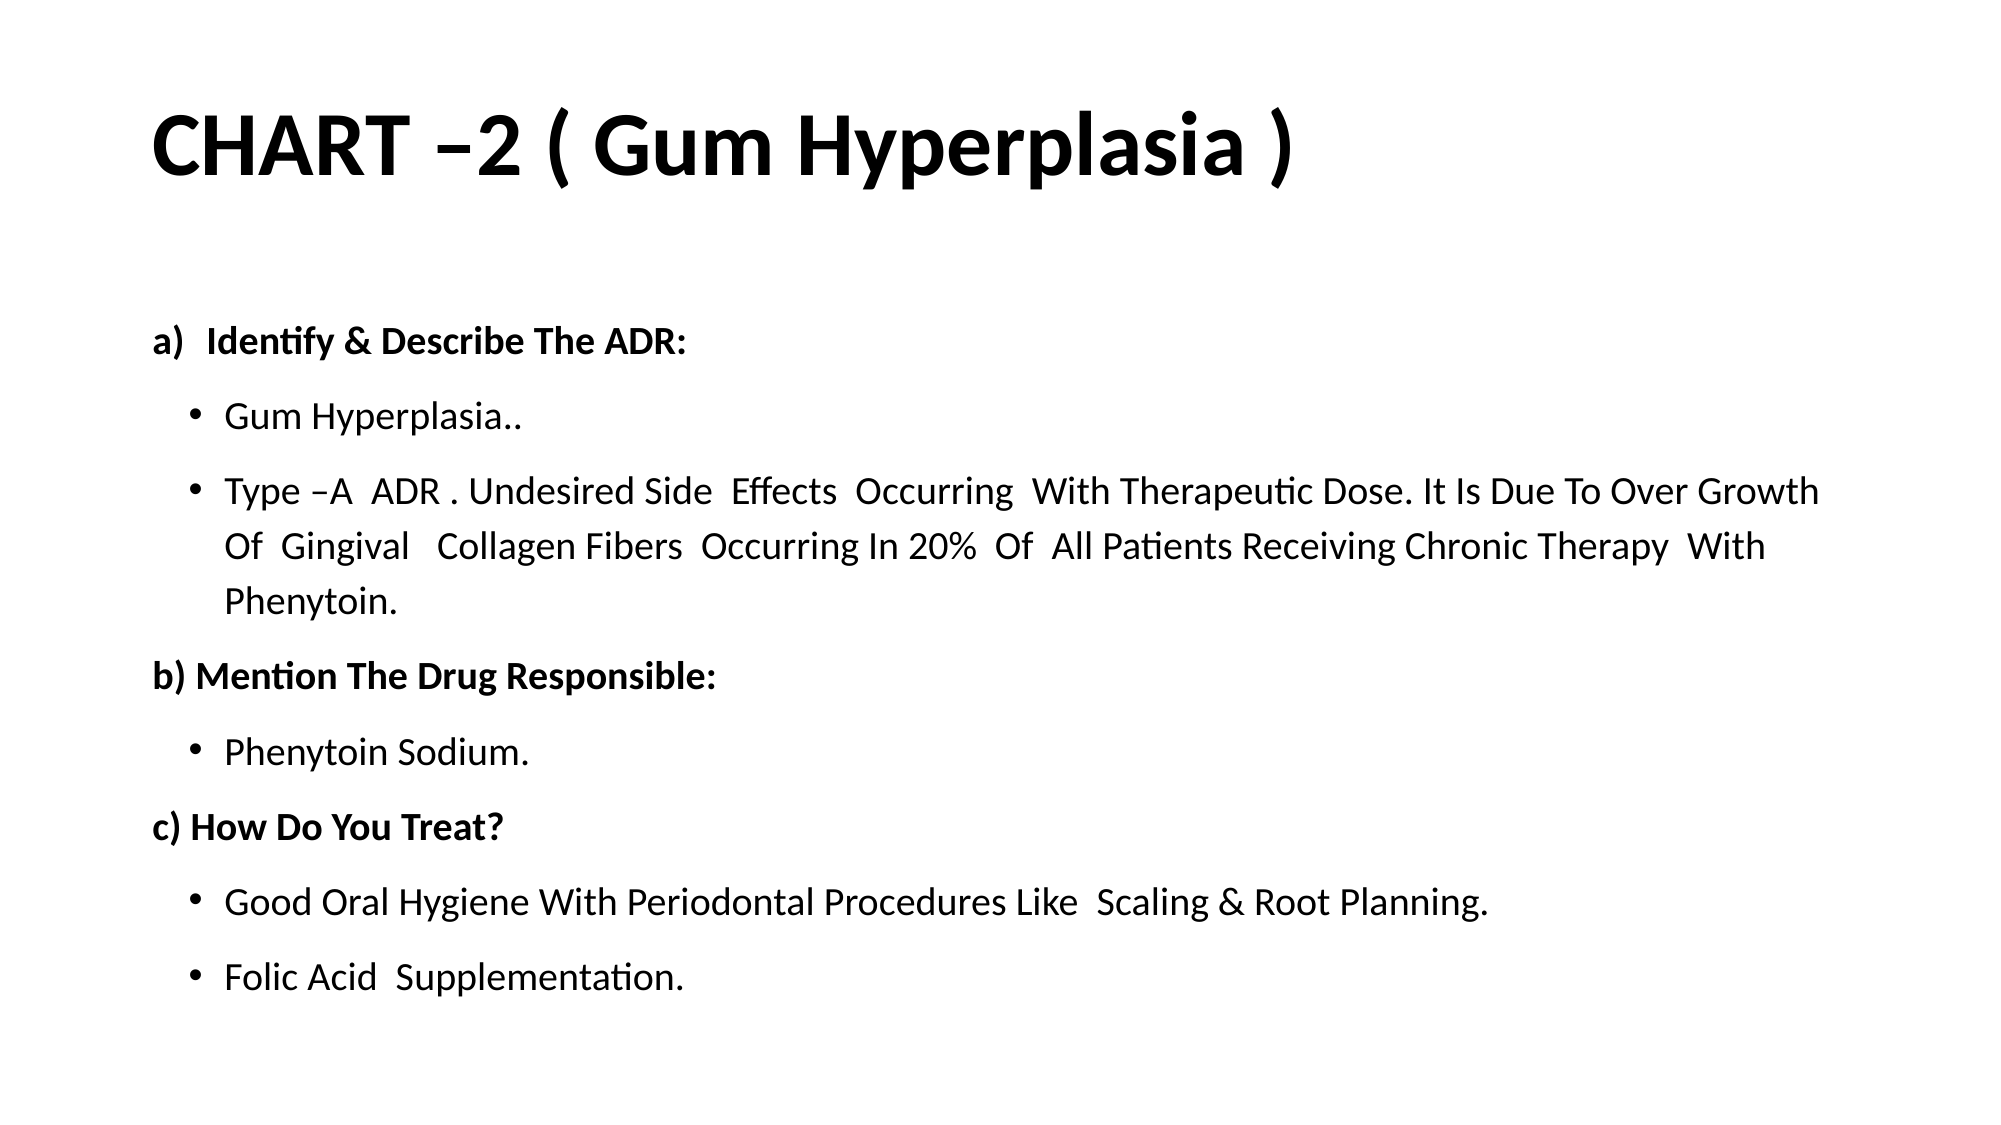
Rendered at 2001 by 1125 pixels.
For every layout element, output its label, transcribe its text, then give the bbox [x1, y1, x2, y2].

title CHART –2 ( Gum Hyperplasia ) [137, 59, 1863, 278]
list Identify & Describe The ADR: Gum Hyperplasia.. Type –A ADR . Undesired Side Effects Occurring With Therapeutic Dose. It Is Due To Over Growth Of Gingival Collagen Fibers Occurring In 20% Of All Patients Receiving Chronic Therapy With Phenytoin. b) Mention The Drug Responsible: Phenytoin Sodium. c) How Do You Treat? Good Oral Hygiene With Periodontal Procedures Like Scaling & Root Planning. Folic Acid Supplementation. [137, 299, 1863, 1014]
